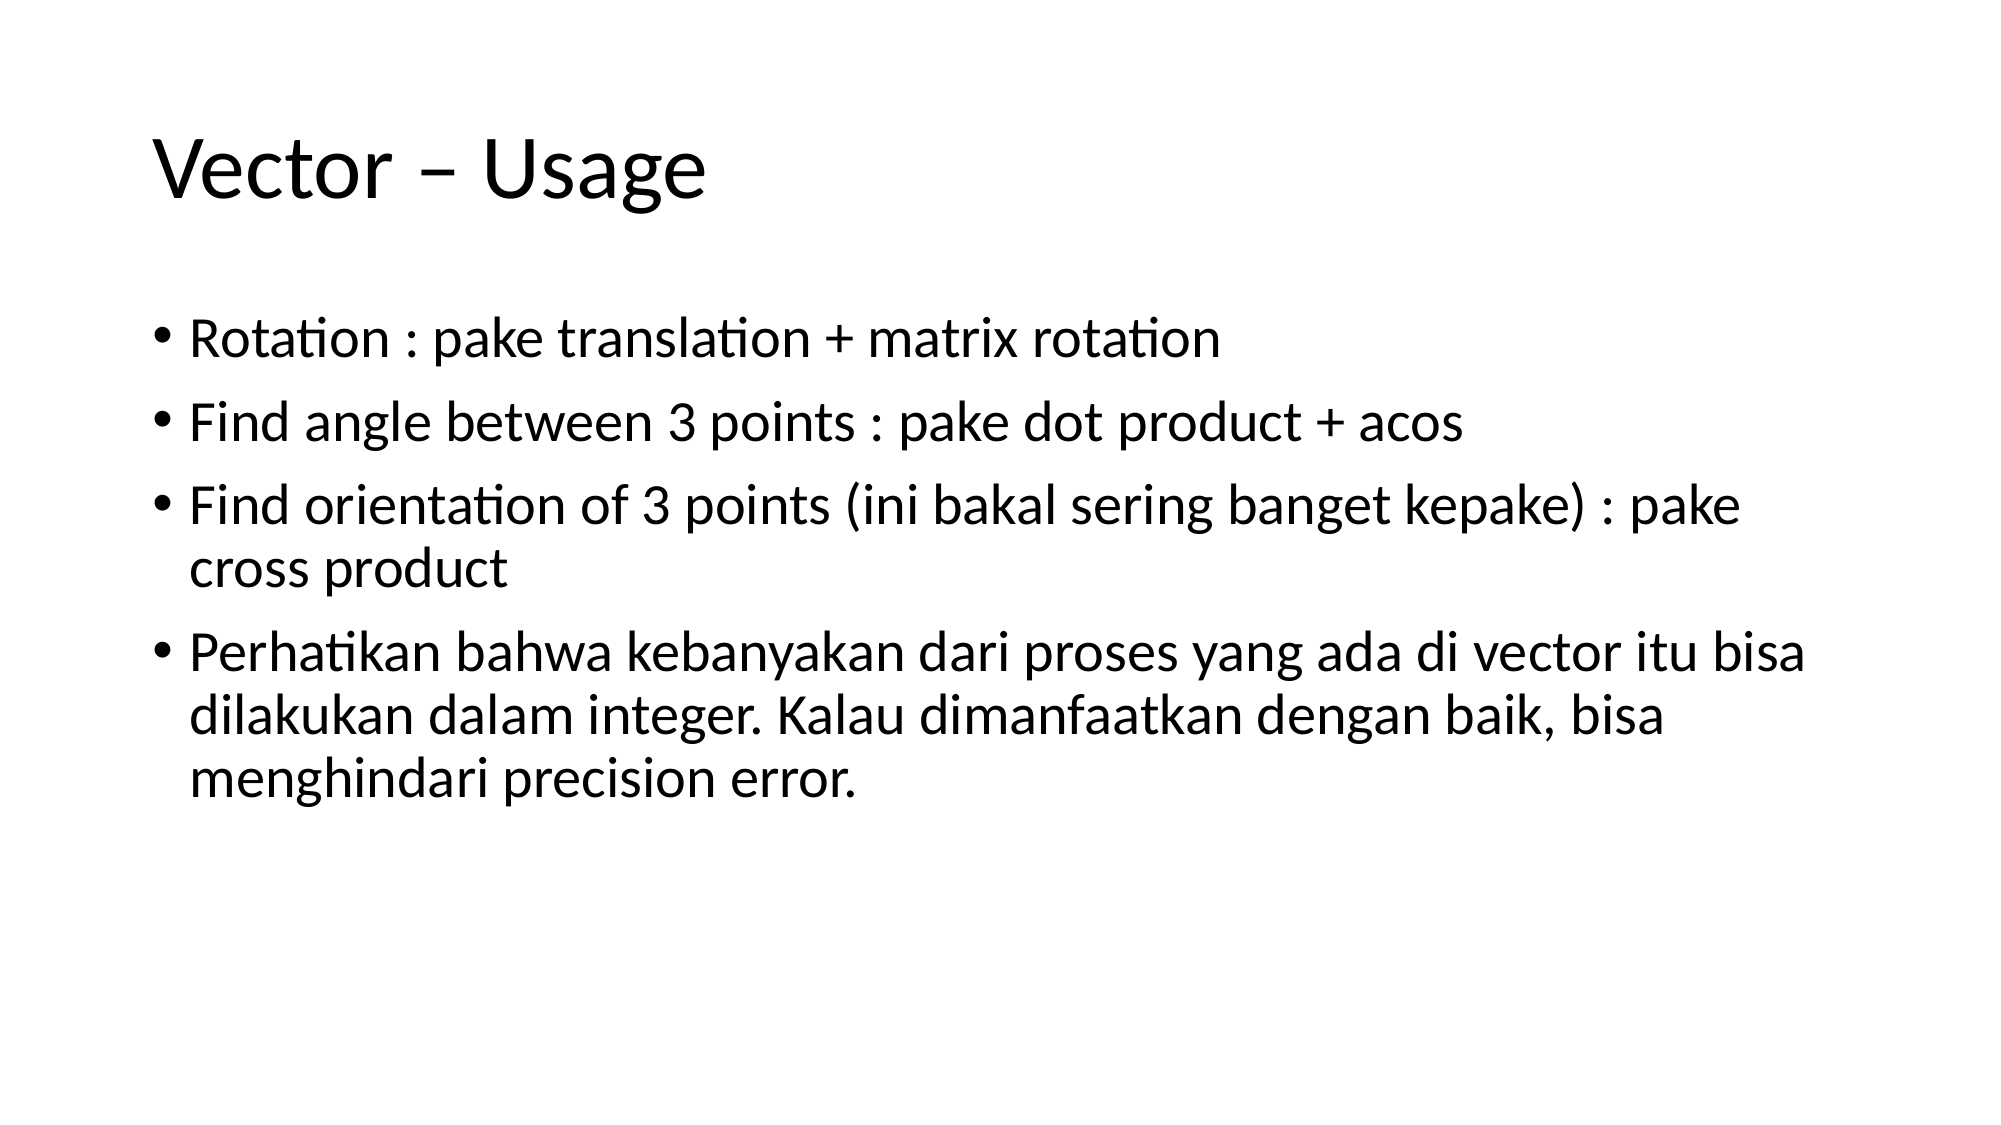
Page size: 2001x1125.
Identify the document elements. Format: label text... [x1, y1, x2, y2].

list Rotation : pake translation + matrix rotation Find angle between 3 points : pake dot product + acos Find orientation of 3 points (ini bakal sering banget kepake) : pake cross product Perhatikan bahwa kebanyakan dari proses yang ada di vector itu bisa dilakukan dalam integer. Kalau dimanfaatkan dengan baik, bisa menghindari precision error. [137, 299, 1863, 1014]
title Vector – Usage [137, 59, 1863, 278]
